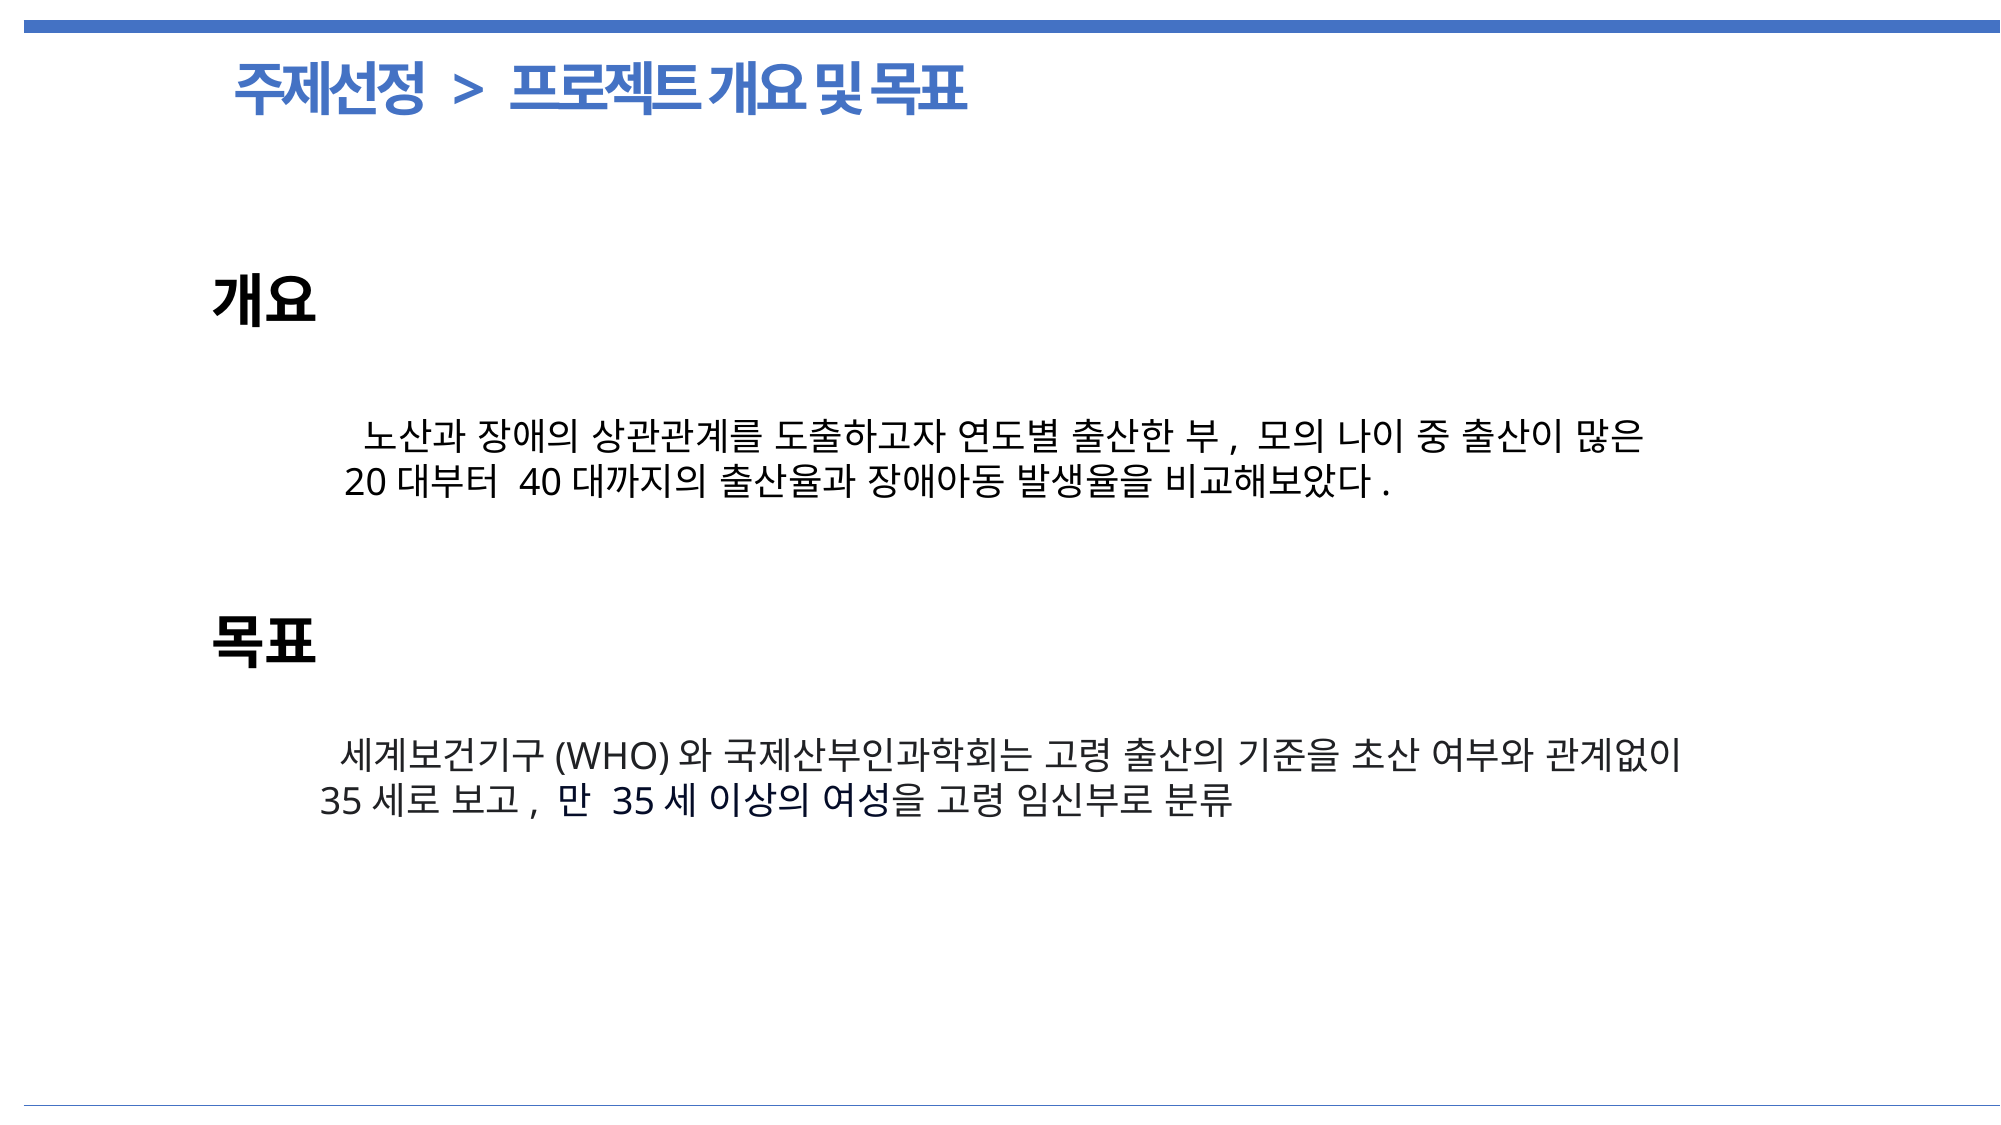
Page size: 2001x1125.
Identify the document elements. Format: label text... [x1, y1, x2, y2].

text_box 주제선정 > 프로젝트 개요 및 목표 [218, 44, 986, 130]
text_box 세계보건기구(WHO)와 국제산부인과학회는 고령 출산의 기준을 초산 여부와 관계없이 35세로 보고, 만 35세 이상의 여성을 고령 임신부로 분류 [305, 724, 1699, 829]
text_box 노산과 장애의 상관관계를 도출하고자 연도별 출산한 부, 모의 나이 중 출산이 많은 20대부터 40대까지의 출산율과 장애아동 발생율을 비교해보았다. [329, 405, 1671, 511]
text_box 개요 [196, 256, 334, 342]
text_box 목표 [196, 597, 334, 683]
